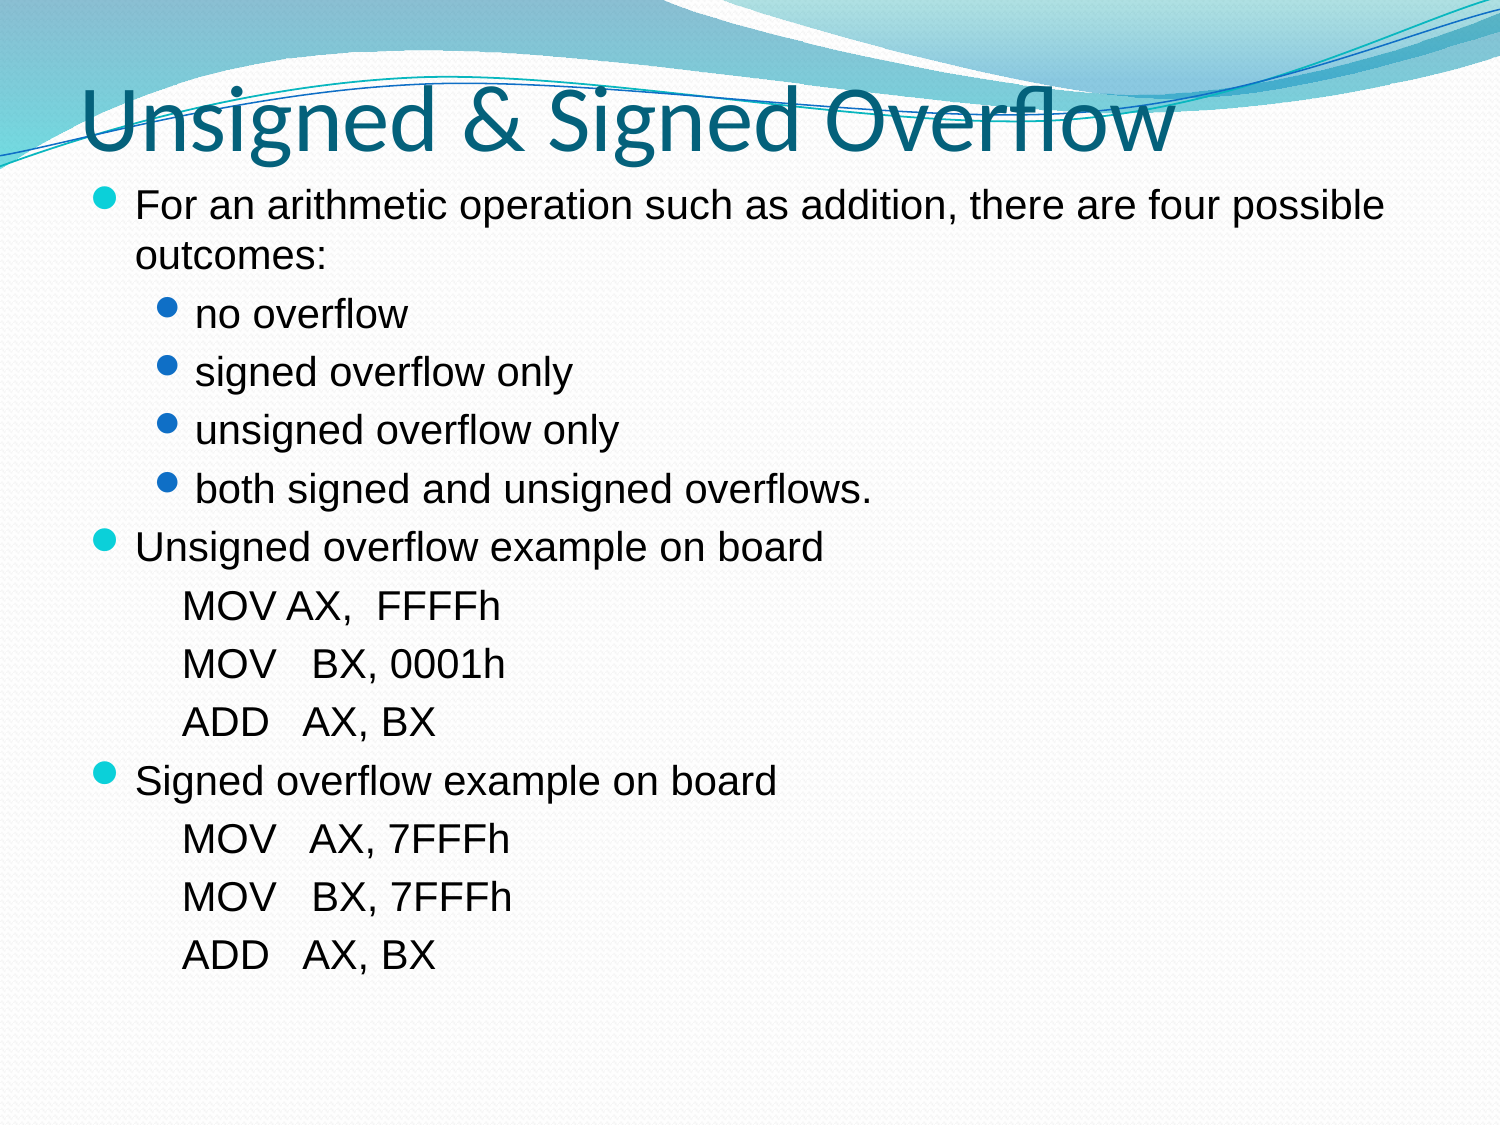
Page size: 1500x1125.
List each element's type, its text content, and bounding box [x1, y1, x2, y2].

list For an arithmetic operation such as addition, there are four possible outcomes: no overflow signed overflow only unsigned overflow only both signed and unsigned overflows. Unsigned overflow example on board MOV AX, FFFFh MOV BX, 0001h ADD AX, BX Signed overflow example on board MOV AX, 7FFFh MOV BX, 7FFFh ADD AX, BX [75, 170, 1425, 1063]
title Unsigned & Signed Overflow [79, 48, 1430, 171]
